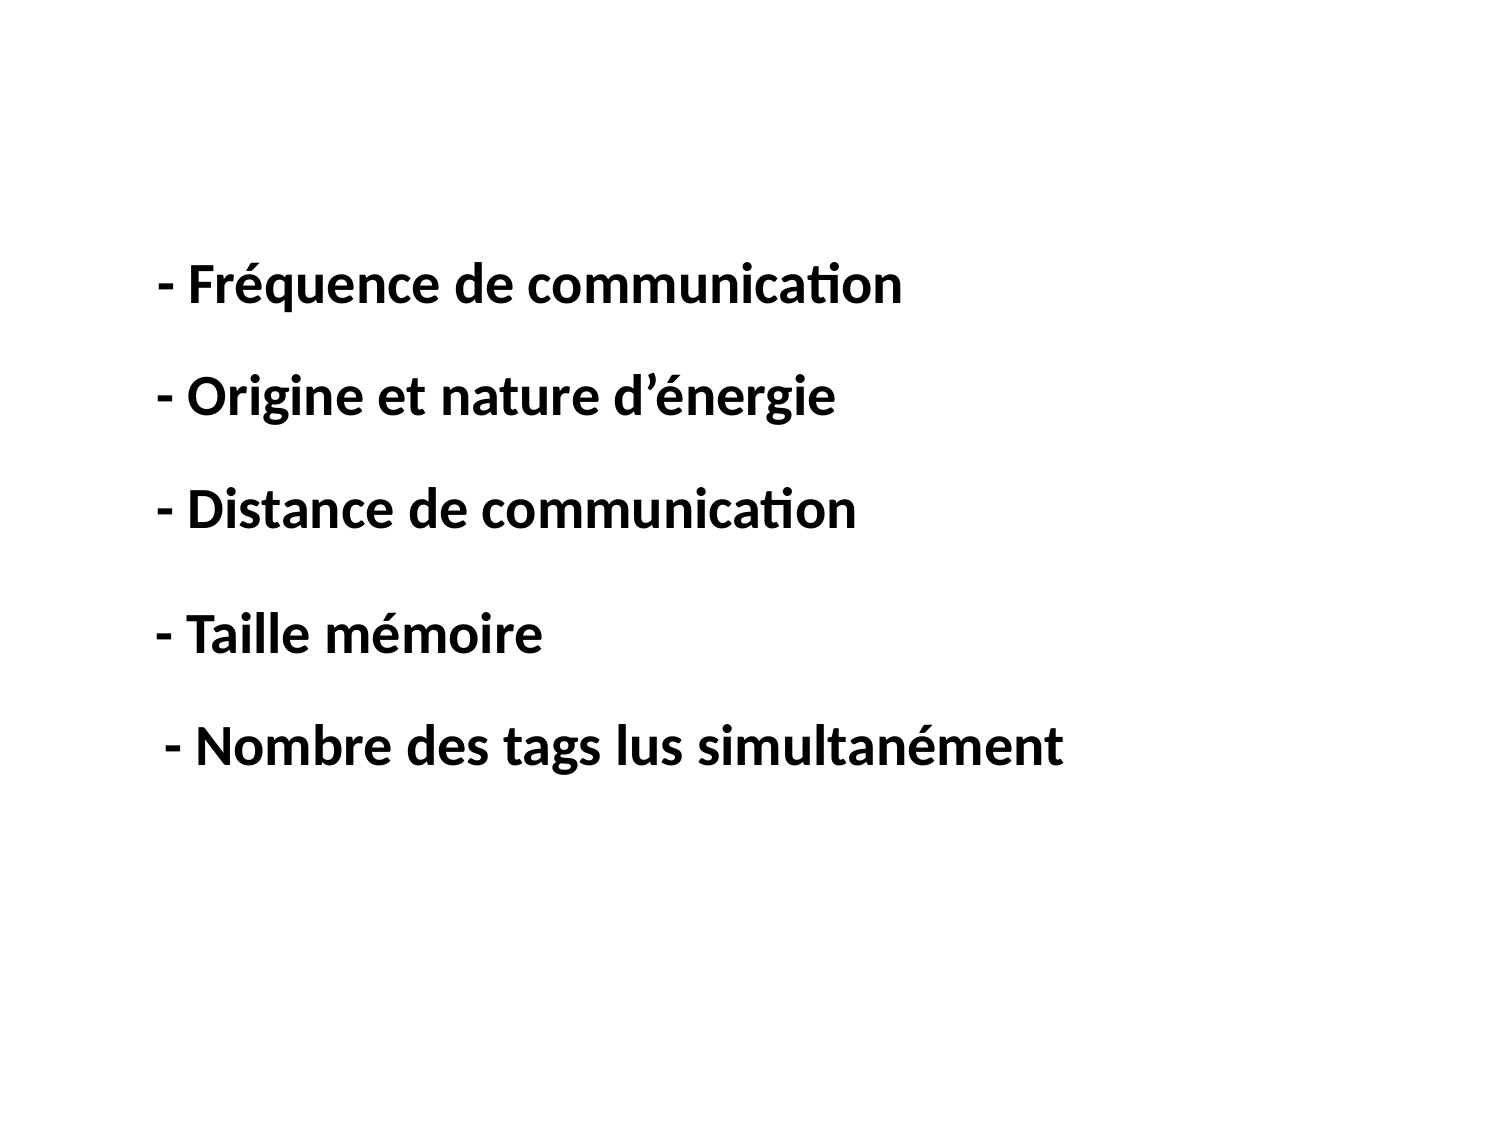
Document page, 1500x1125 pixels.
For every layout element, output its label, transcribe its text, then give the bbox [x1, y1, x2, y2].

text_box - Origine et nature d’énergie [142, 350, 853, 435]
text_box - Fréquence de communication [142, 237, 919, 323]
text_box - Taille mémoire [140, 587, 559, 673]
text_box - Distance de communication [142, 462, 873, 548]
text_box - Nombre des tags lus simultanément [149, 699, 1080, 785]
